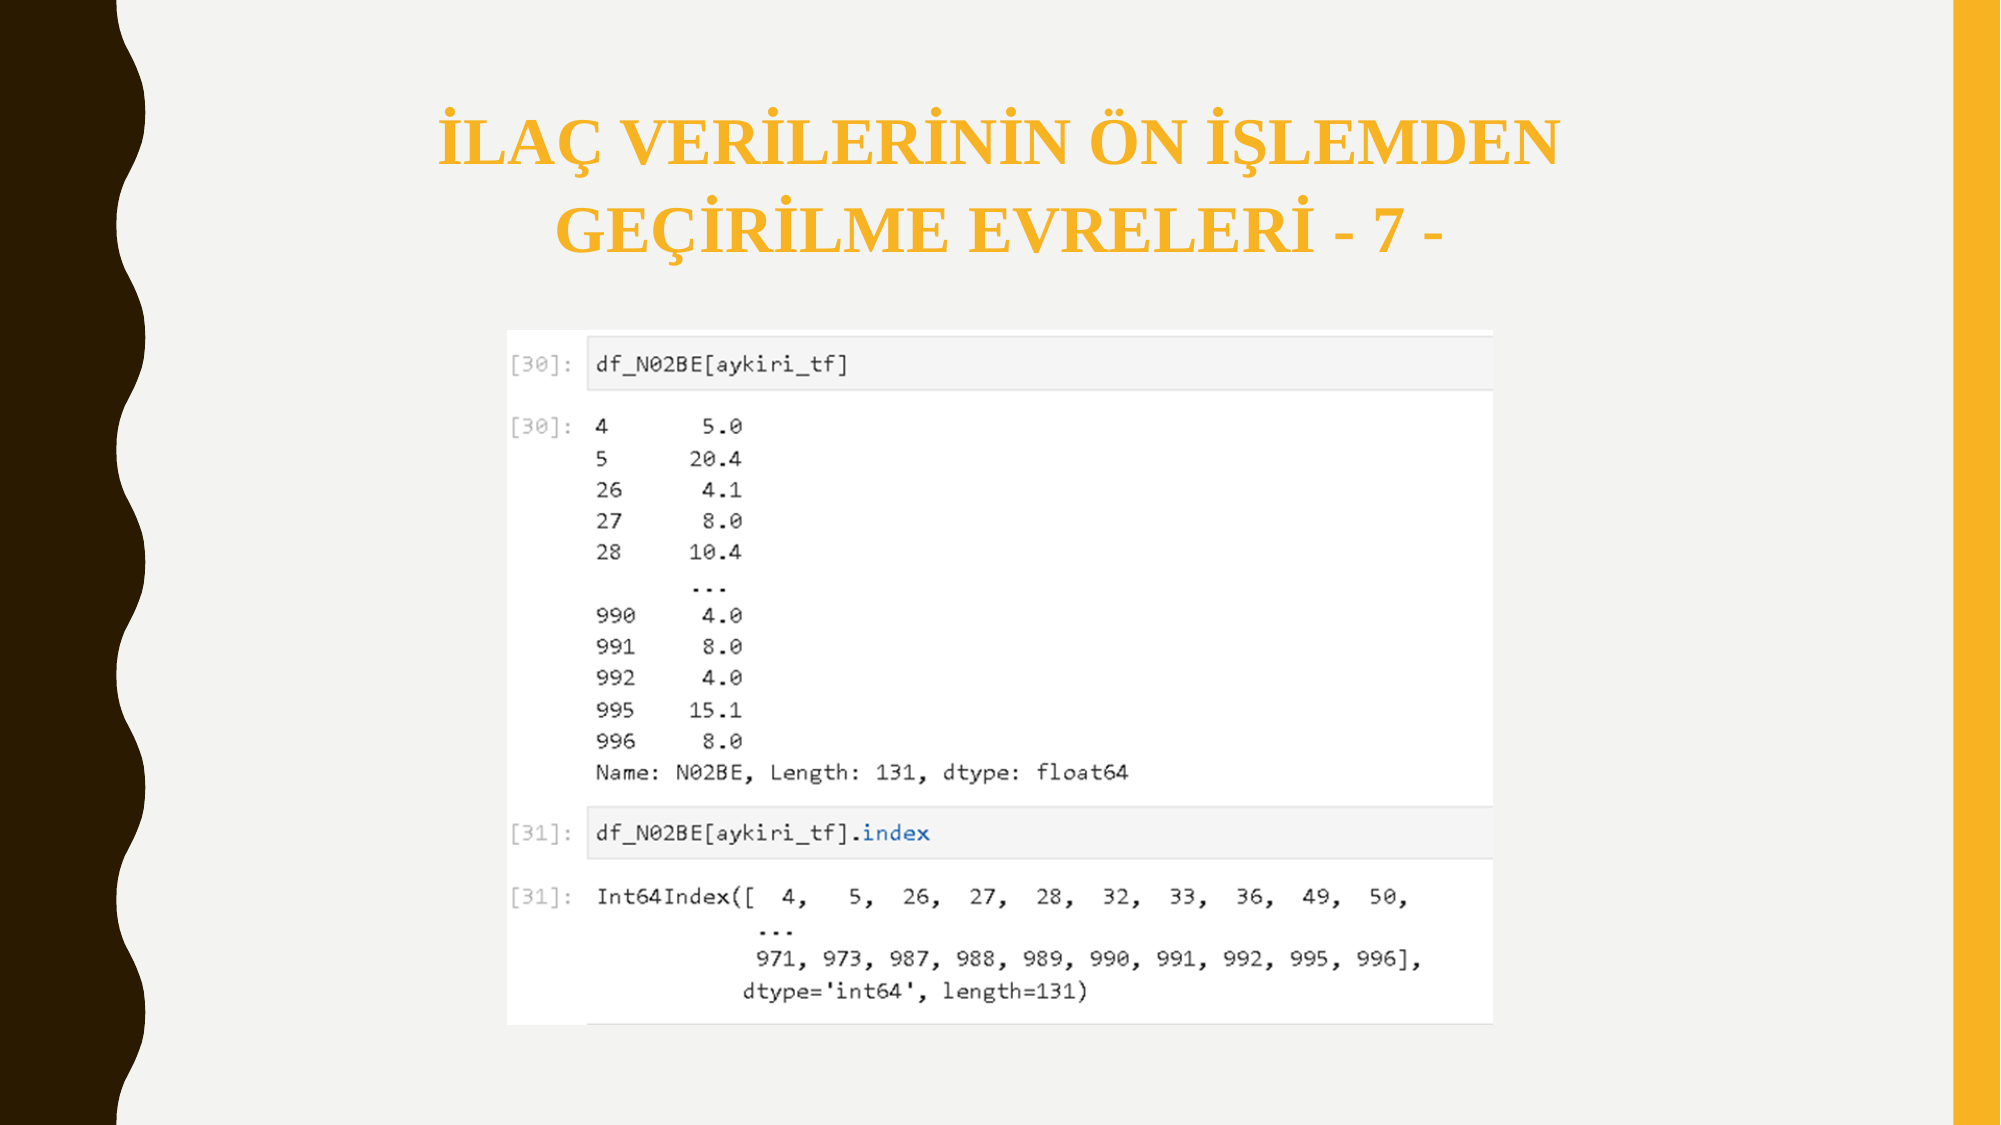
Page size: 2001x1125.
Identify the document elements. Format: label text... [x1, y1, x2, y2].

picture [507, 330, 1493, 1025]
list İLAÇ VERİLERİNİN ÖN İŞLEMDEN GEÇİRİLME EVRELERİ - 7 - [296, 81, 1704, 344]
